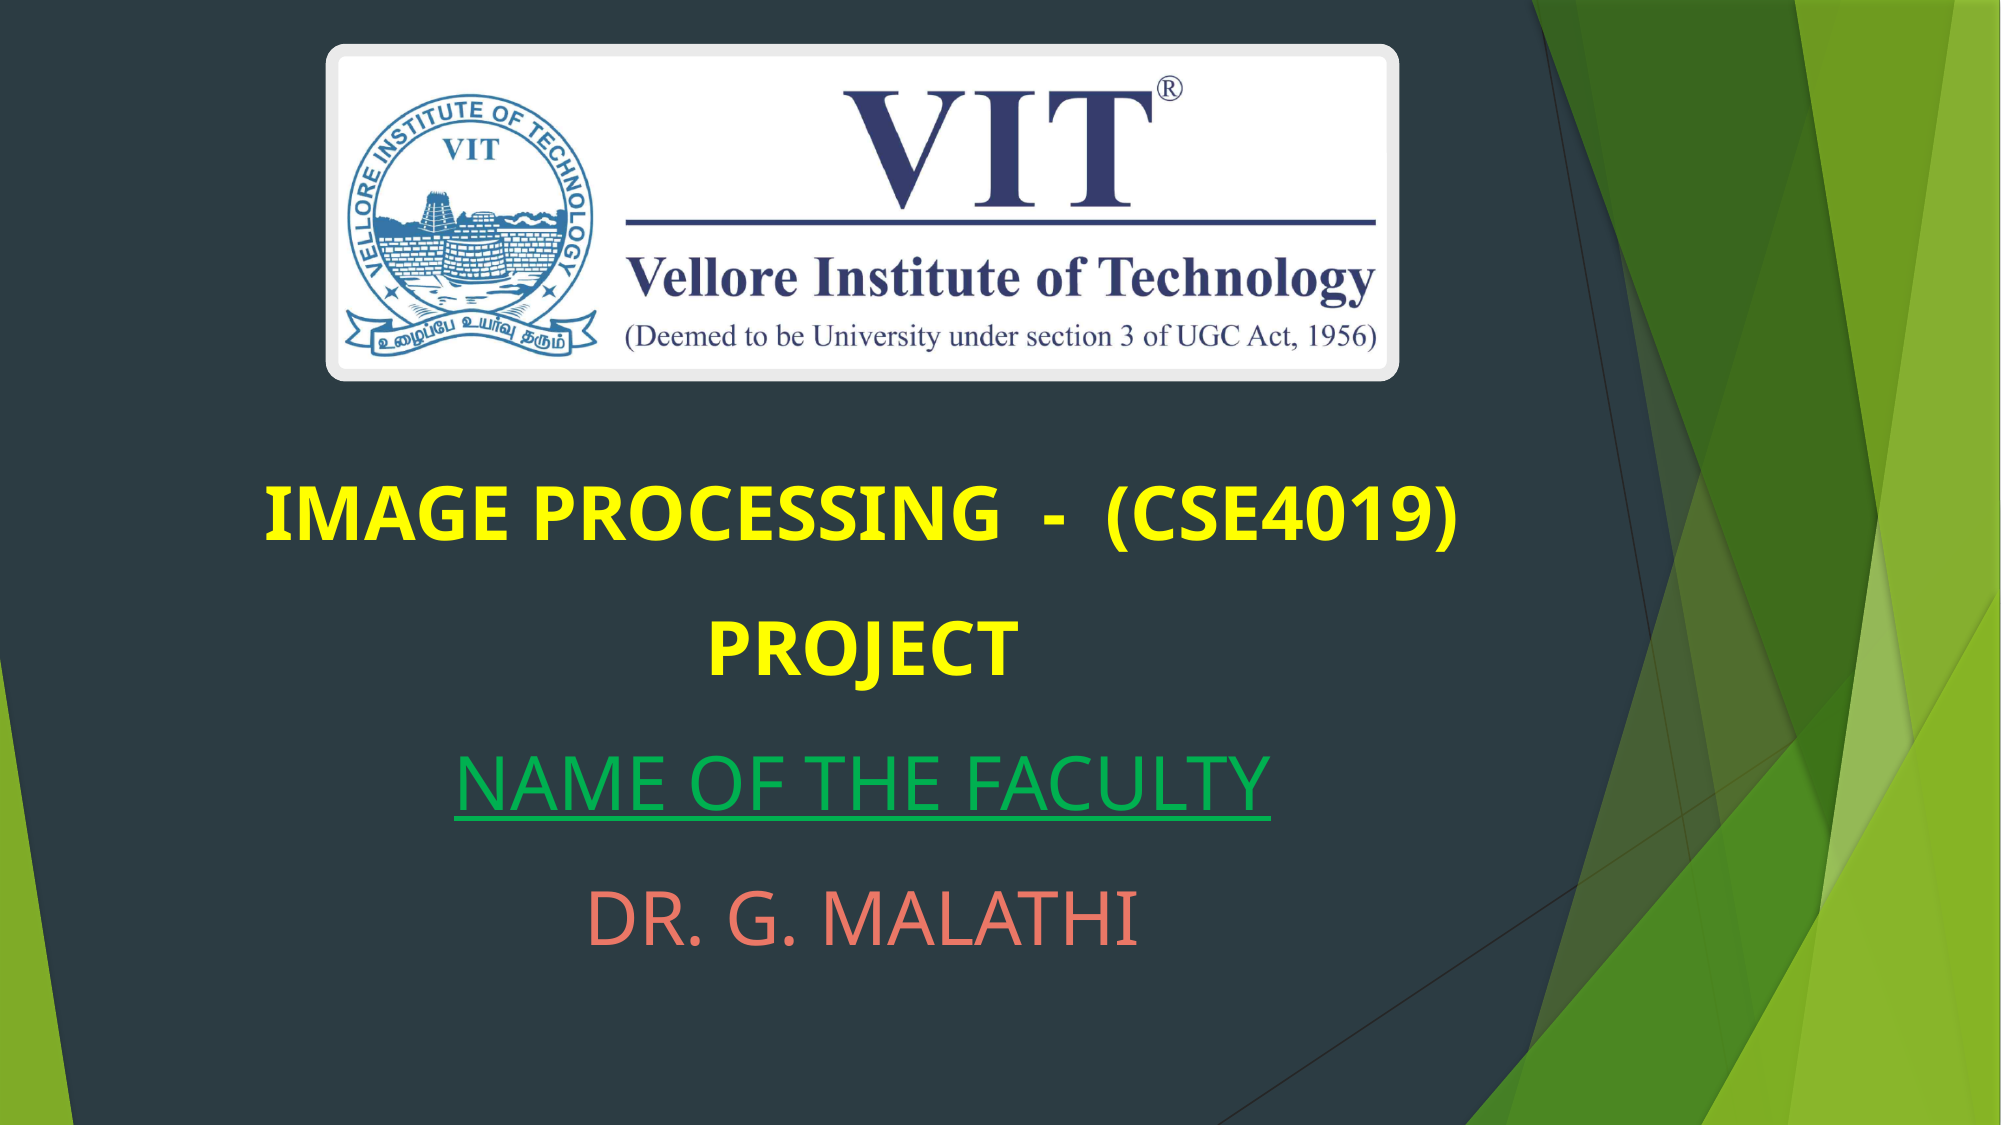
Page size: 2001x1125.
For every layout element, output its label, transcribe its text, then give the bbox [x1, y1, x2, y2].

title IMAGE PROCESSING - (CSE4019) PROJECT NAME OF THE FACULTY DR. G. MALATHI [0, 412, 1725, 1122]
picture [331, 49, 1394, 376]
